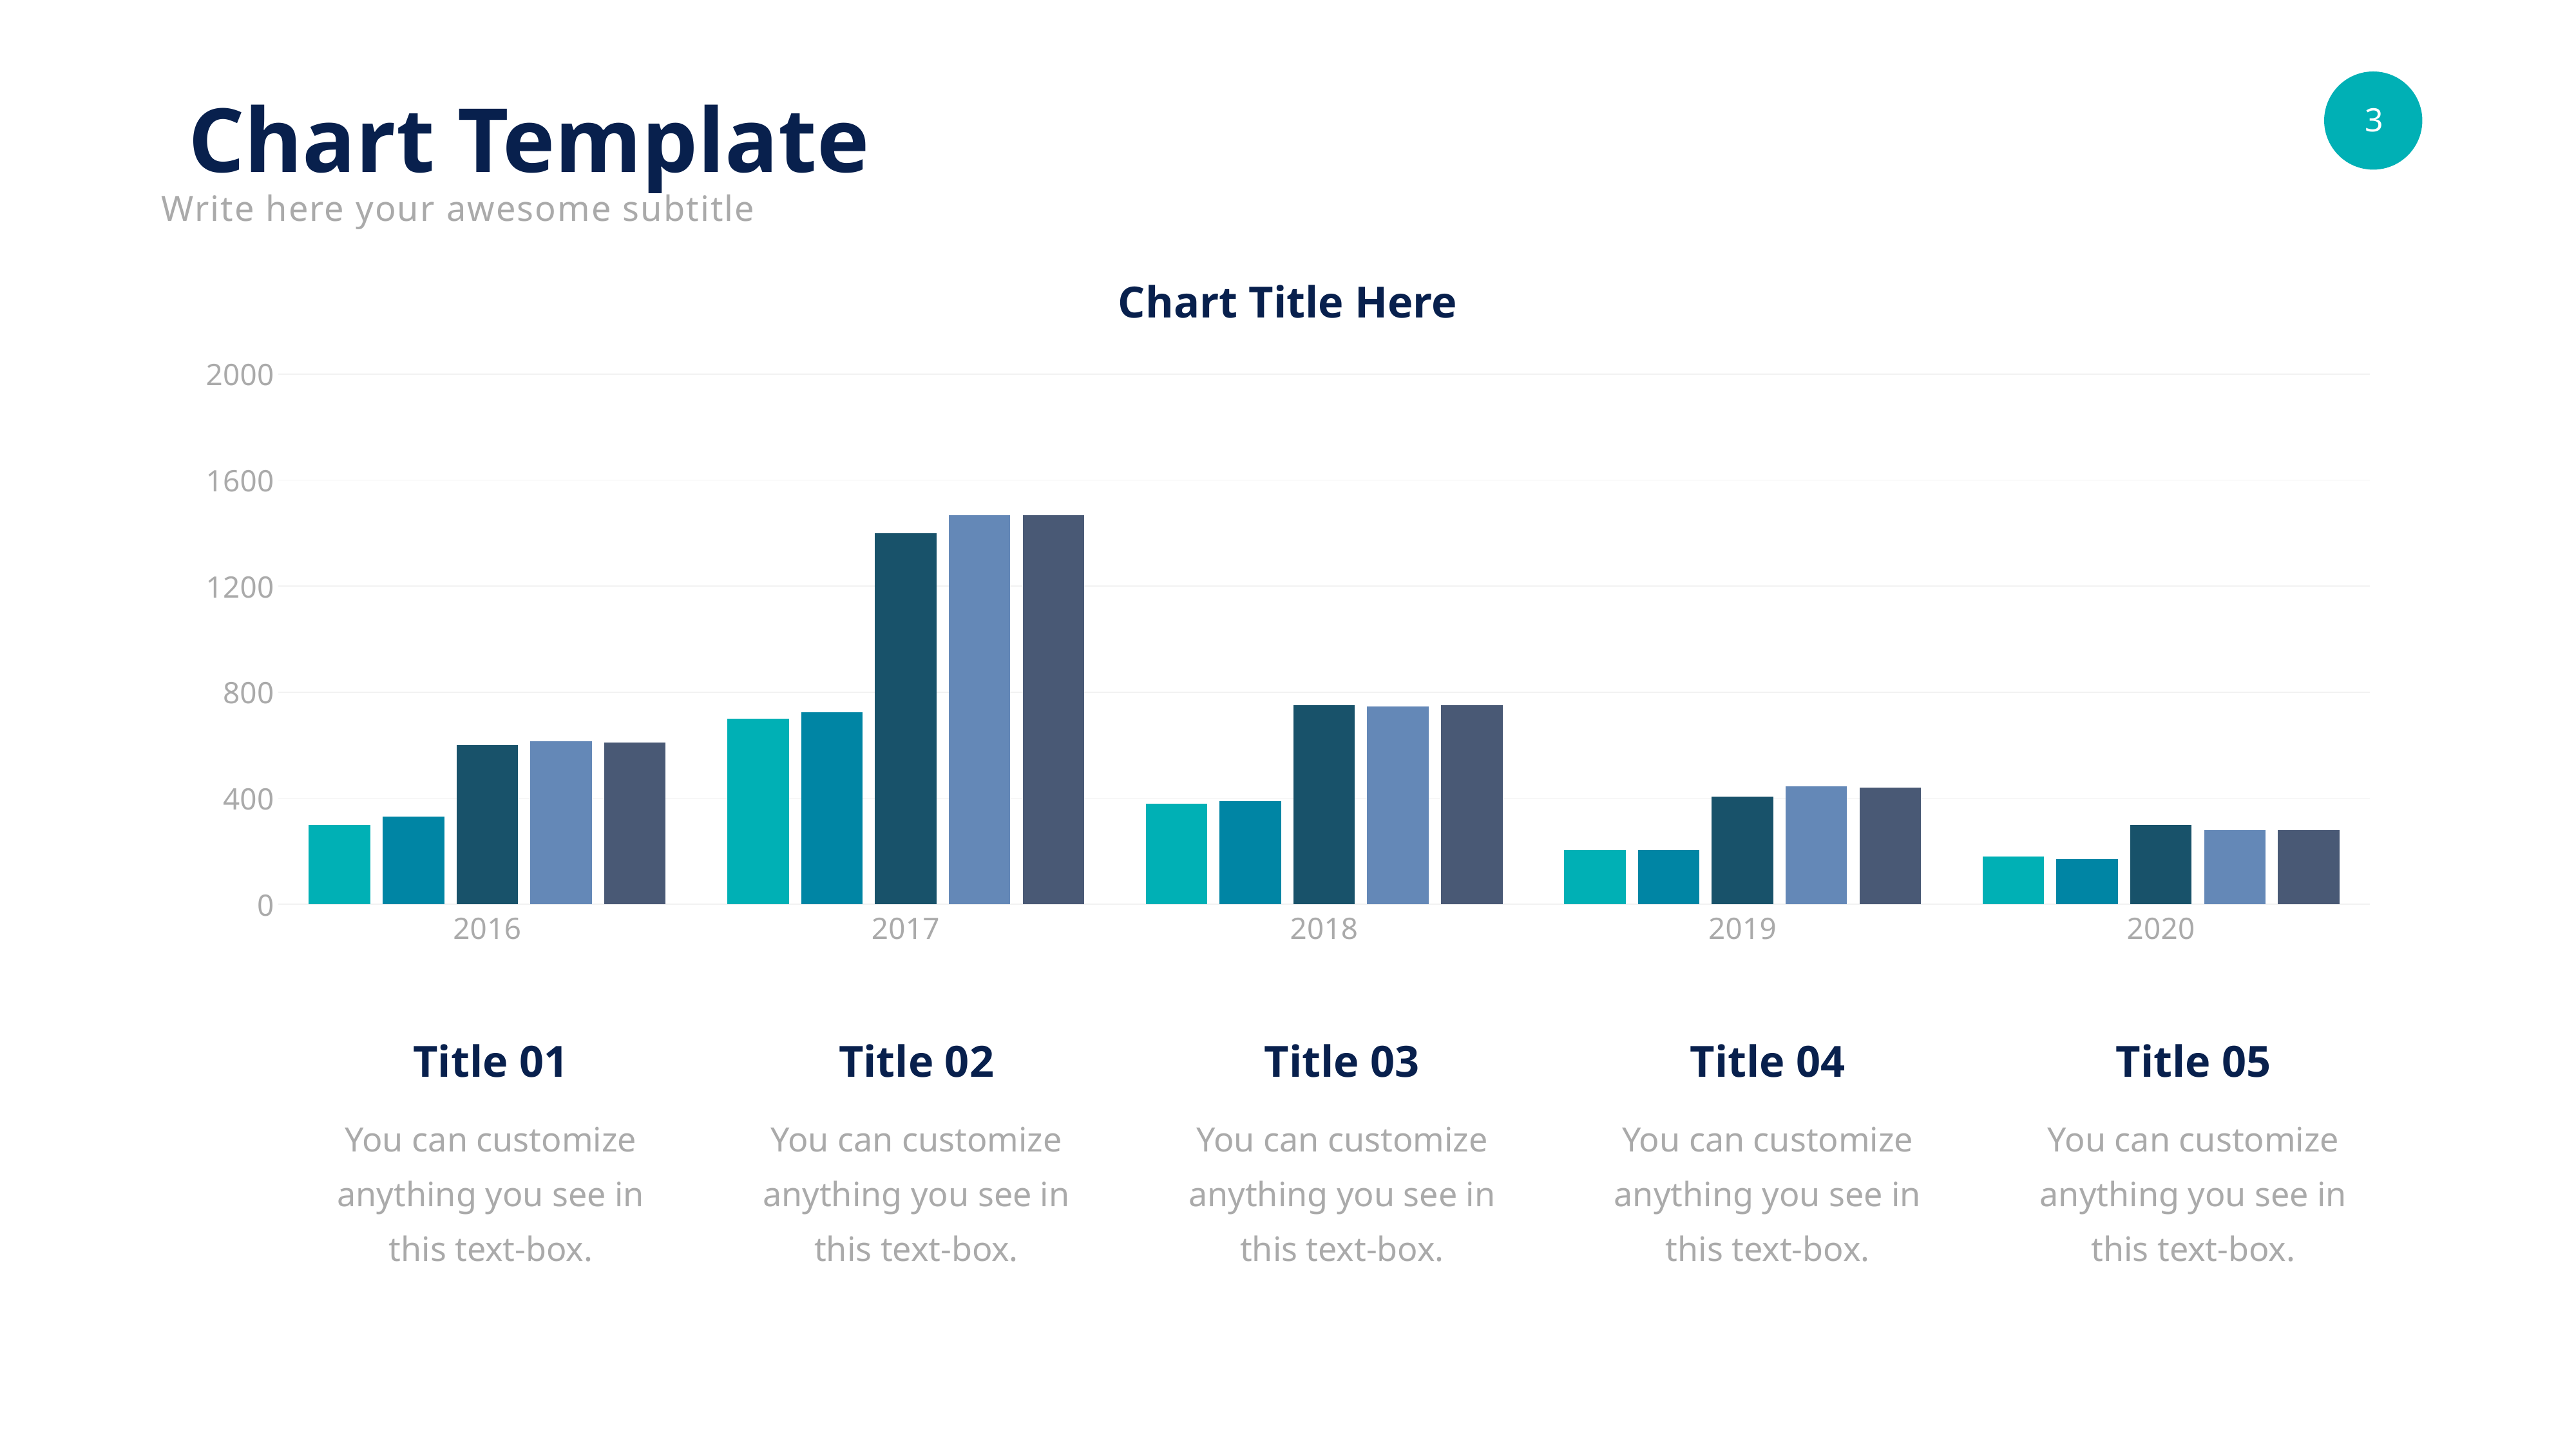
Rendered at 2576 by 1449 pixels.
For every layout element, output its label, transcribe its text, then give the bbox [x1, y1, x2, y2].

text_box You can customize anything you see in this text-box. [1578, 1098, 1958, 1278]
text_box Title 03 [1254, 1029, 1430, 1091]
text_box Chart Template [178, 51, 880, 195]
text_box Title 04 [1680, 1029, 1855, 1091]
text_box You can customize anything you see in this text-box. [2003, 1098, 2383, 1278]
text_box Title 02 [829, 1029, 1004, 1091]
text_box Chart Title Here [1108, 270, 1467, 331]
text_box You can customize anything you see in this text-box. [1152, 1098, 1532, 1278]
text_box Title 05 [2106, 1029, 2281, 1091]
text_box Write here your awesome subtitle [151, 182, 765, 233]
text_box Title 01 [403, 1029, 578, 1091]
text_box You can customize anything you see in this text-box. [727, 1098, 1106, 1278]
chart [160, 342, 2416, 960]
text_box You can customize anything you see in this text-box. [301, 1098, 681, 1278]
